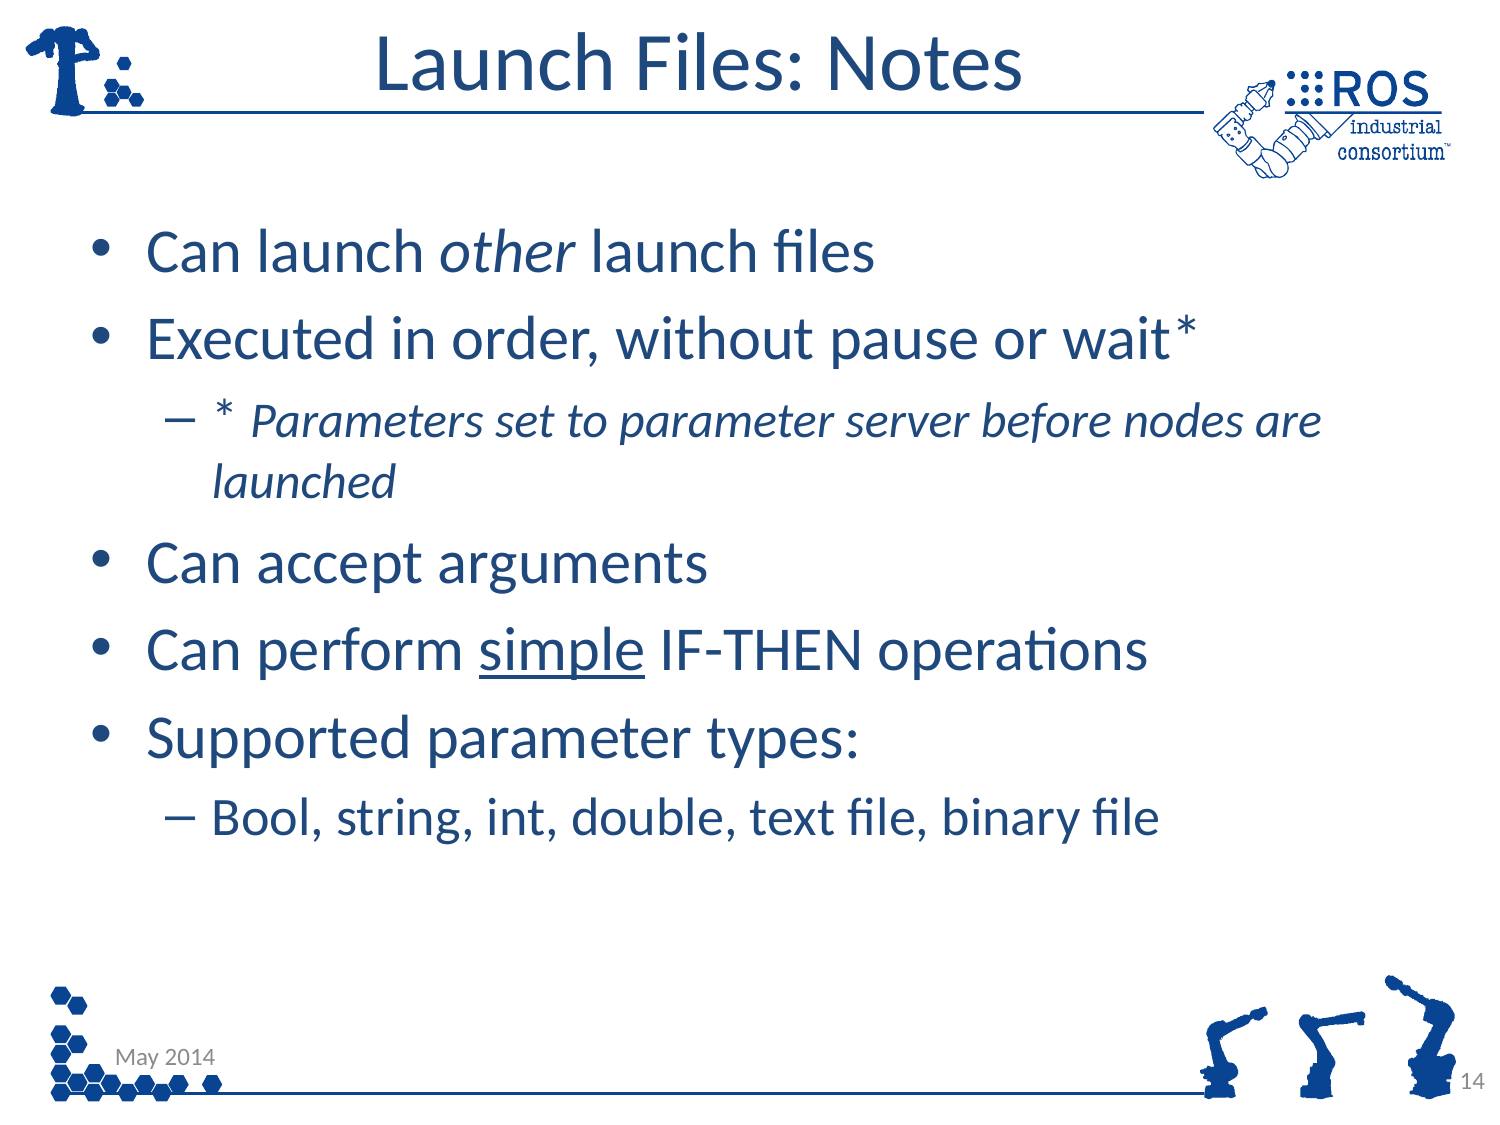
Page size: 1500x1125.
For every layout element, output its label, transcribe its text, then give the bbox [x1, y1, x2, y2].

title Launch Files: Notes [150, 0, 1250, 113]
slide_number 14 [1149, 1050, 1500, 1110]
list Can launch other launch files Executed in order, without pause or wait* * Parameters set to parameter server before nodes are launched Can accept arguments Can perform simple IF-THEN operations Supported parameter types: Bool, string, int, double, text file, binary file [75, 202, 1425, 963]
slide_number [99, 1025, 388, 1085]
